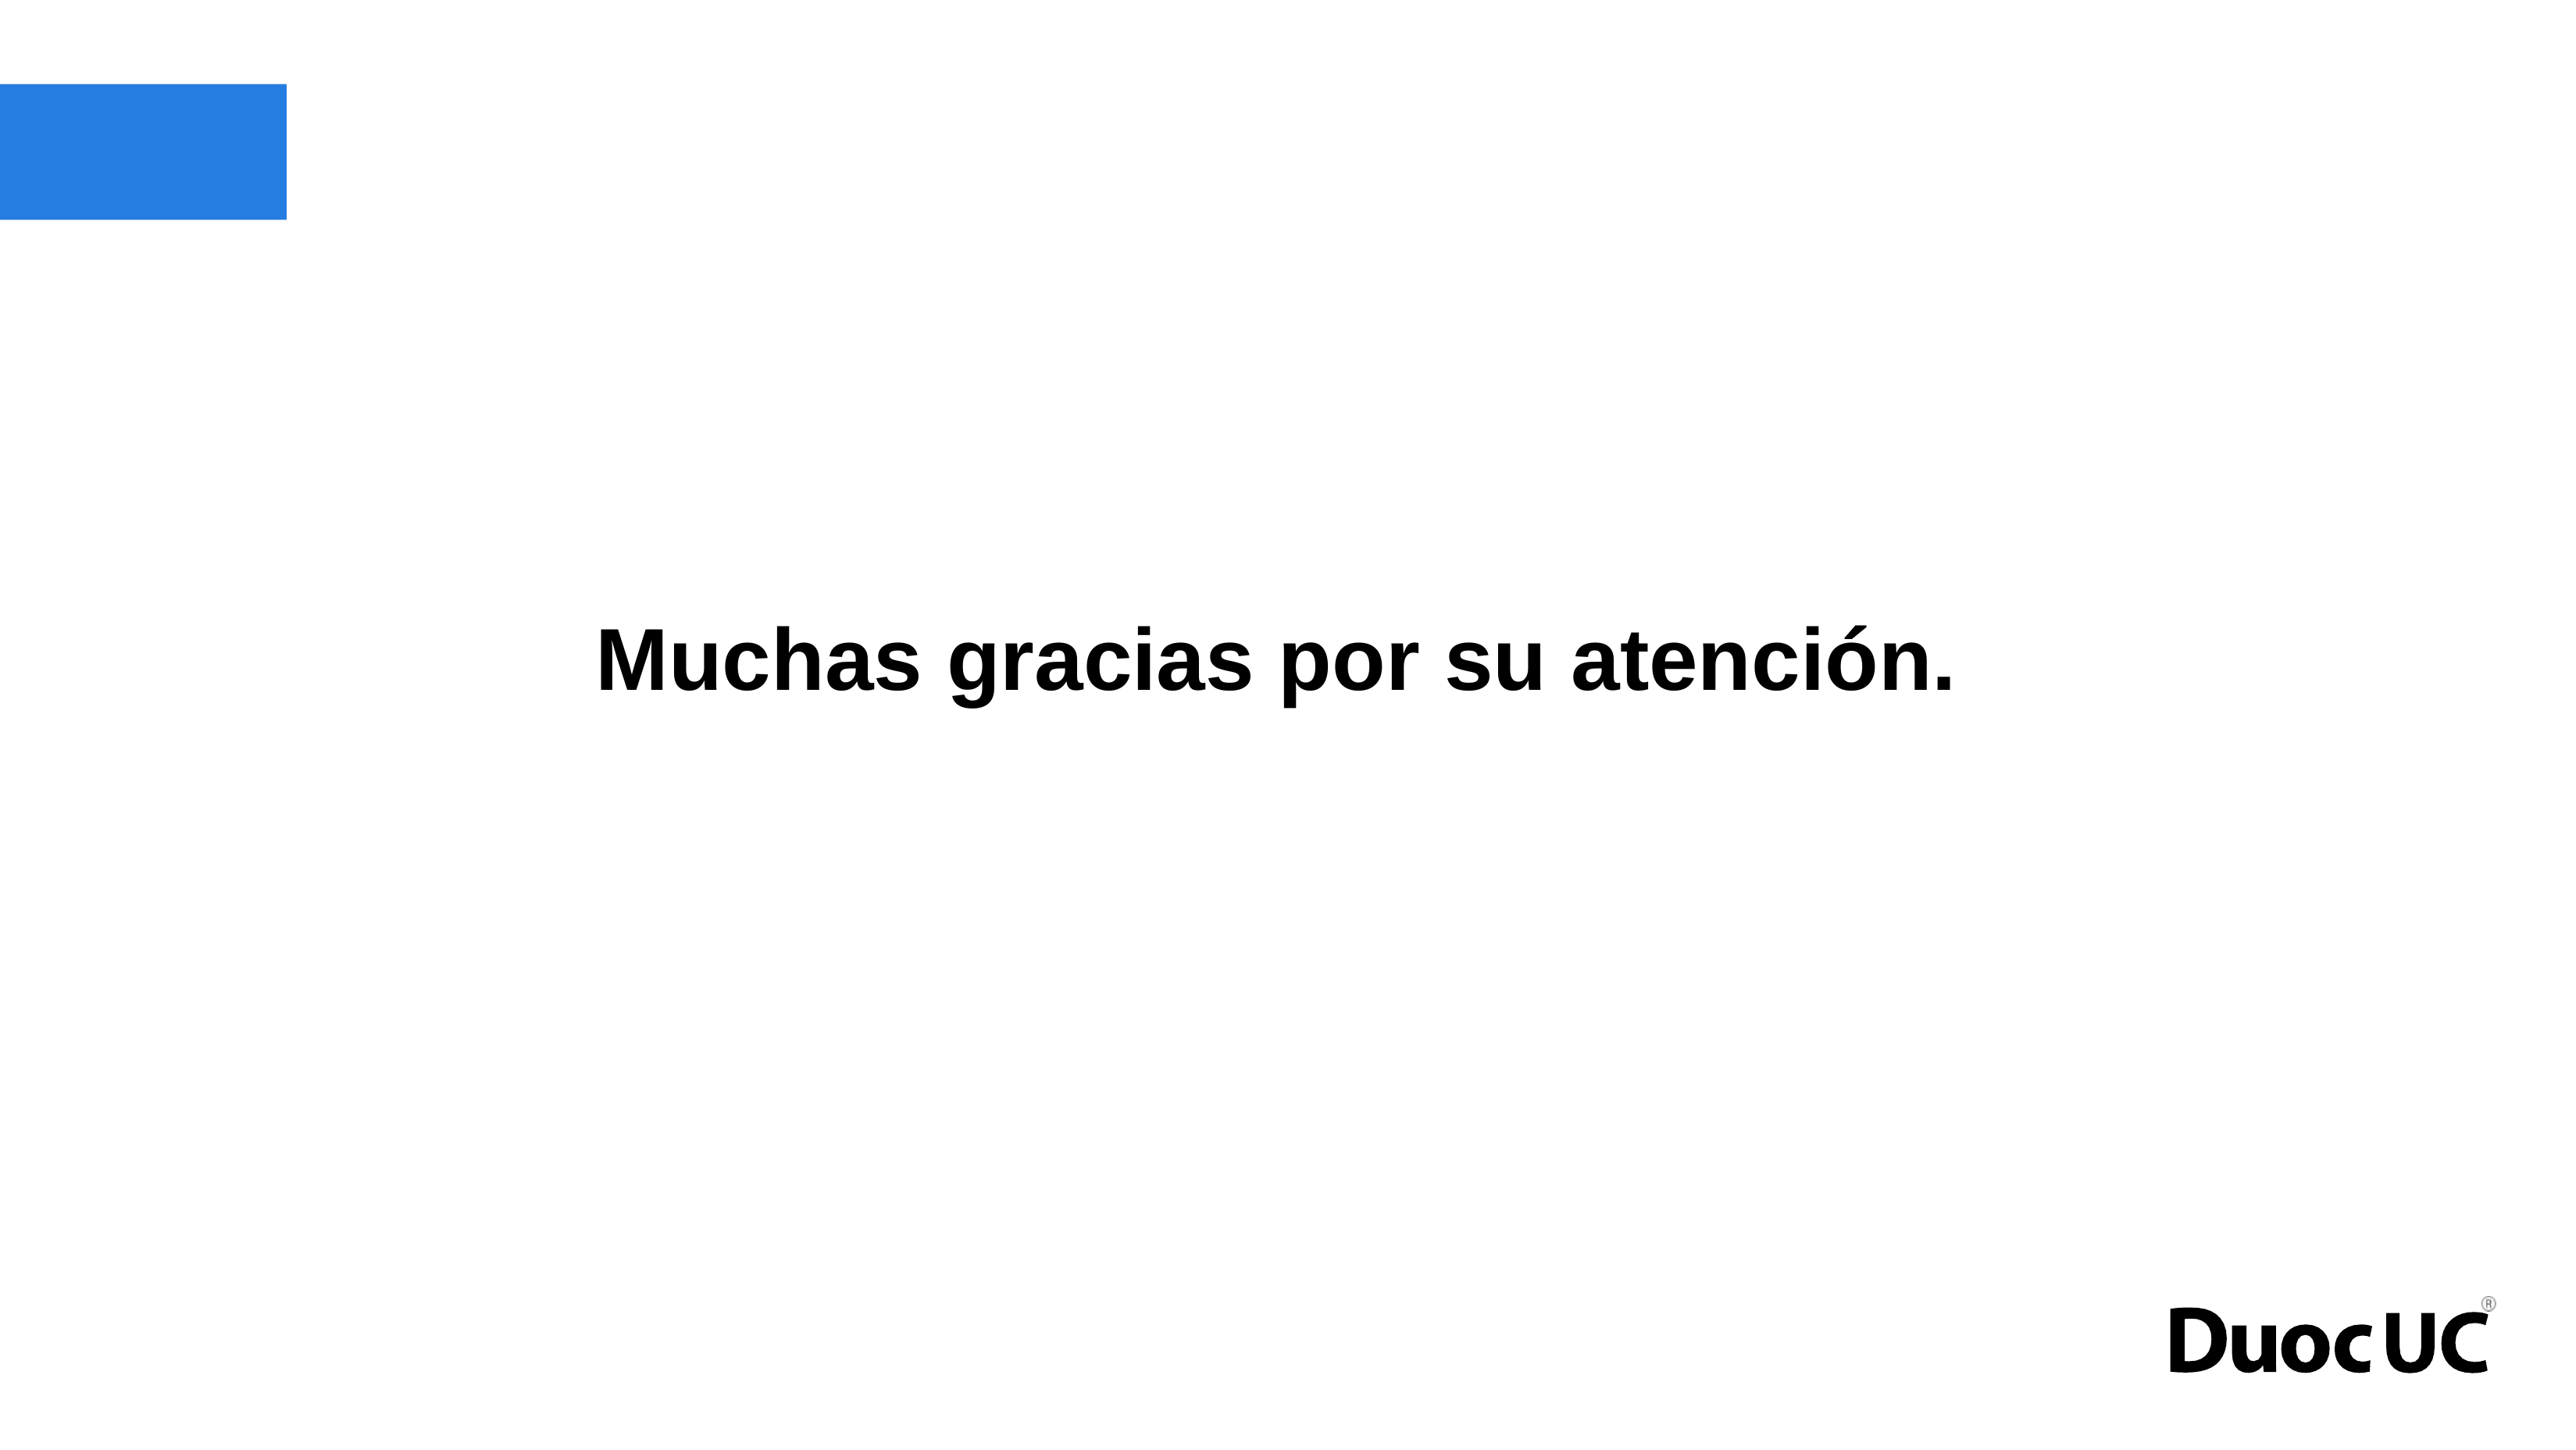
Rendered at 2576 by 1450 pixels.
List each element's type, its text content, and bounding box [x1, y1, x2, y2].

text_box Muchas gracias por su atención. [583, 461, 1993, 783]
picture [2481, 1296, 2496, 1312]
